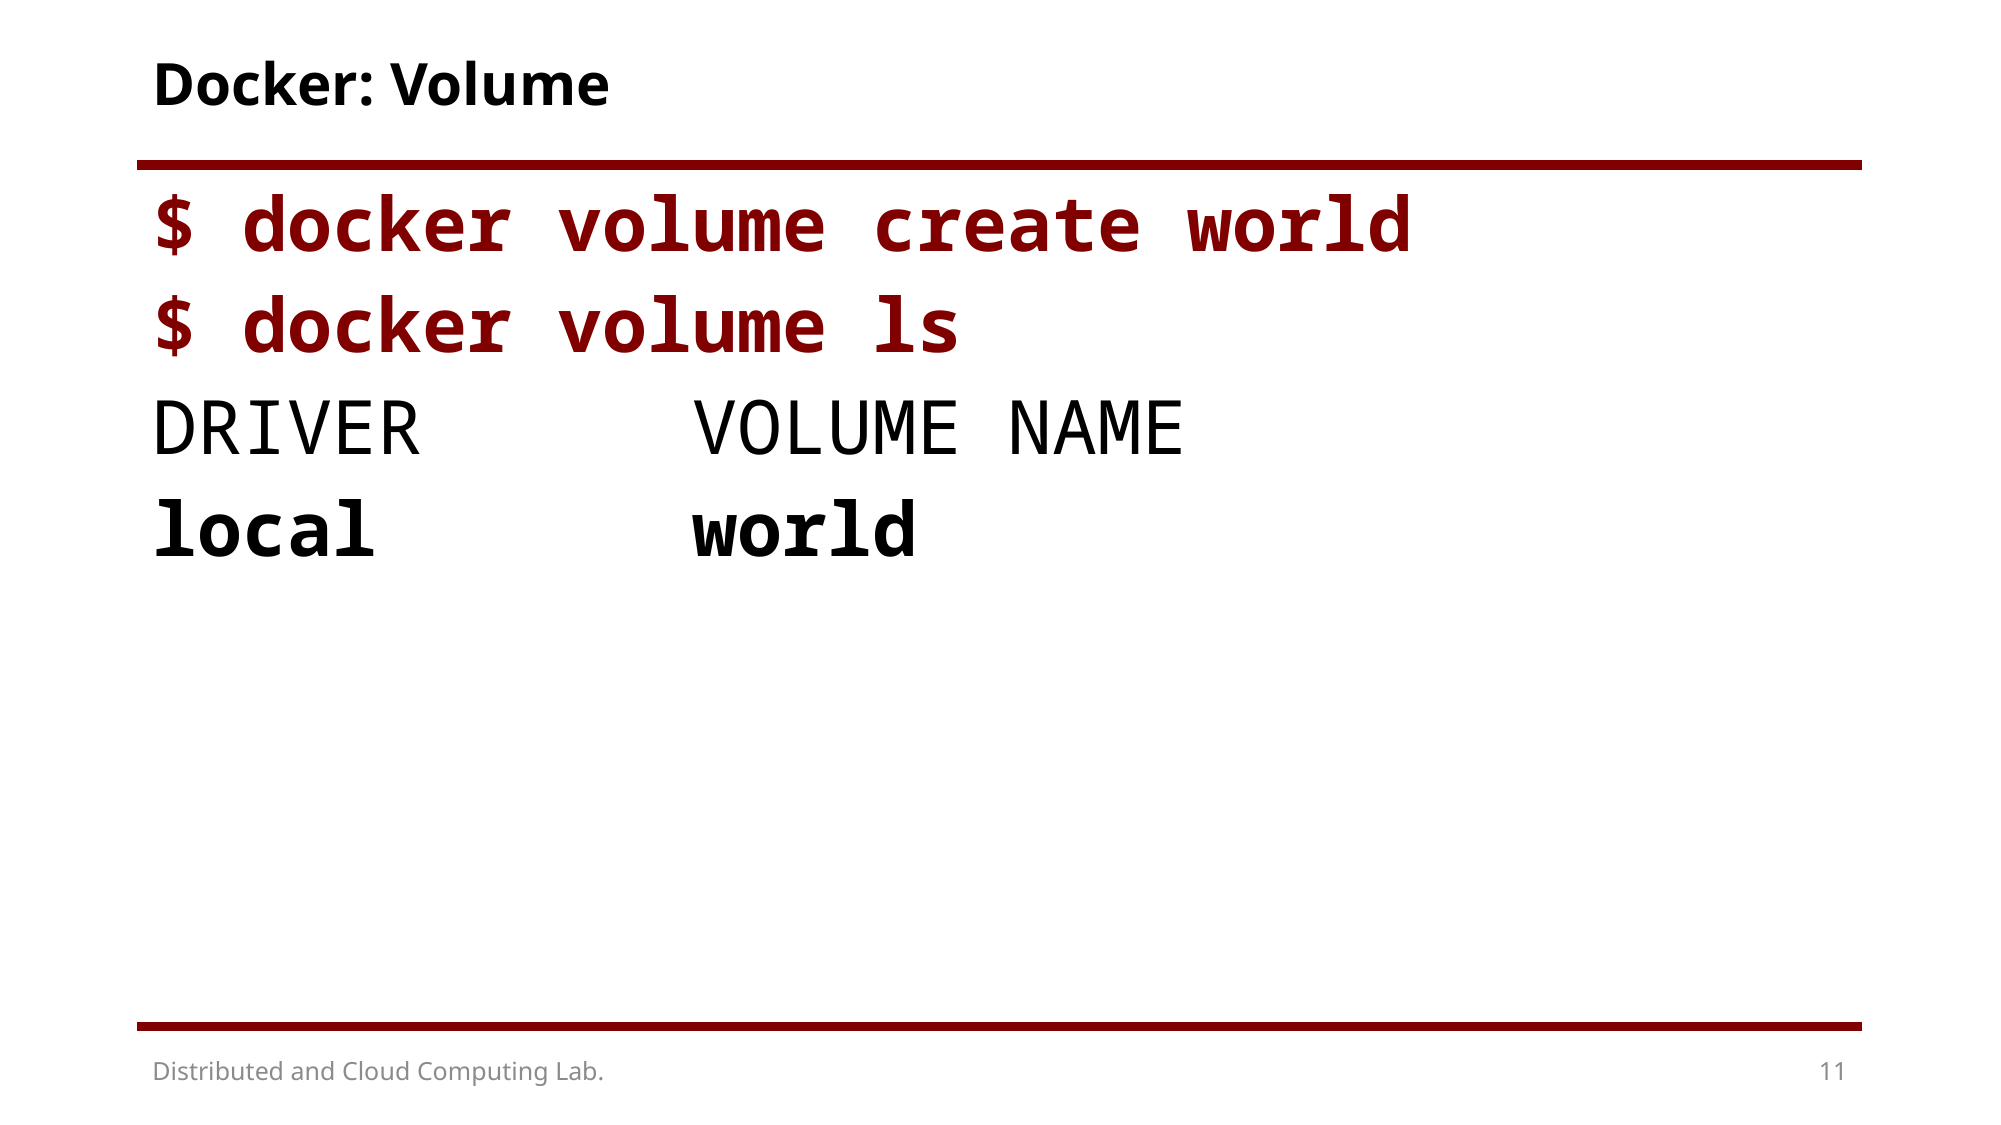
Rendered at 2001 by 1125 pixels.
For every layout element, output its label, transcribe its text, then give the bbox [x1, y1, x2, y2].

list $ docker volume create world $ docker volume ls DRIVER VOLUME NAME local world [137, 178, 1863, 1014]
title Docker: Volume [137, 22, 1863, 152]
footer Distributed and Cloud Computing Lab. [137, 1042, 813, 1103]
slide_number 11 [1412, 1042, 1863, 1103]
